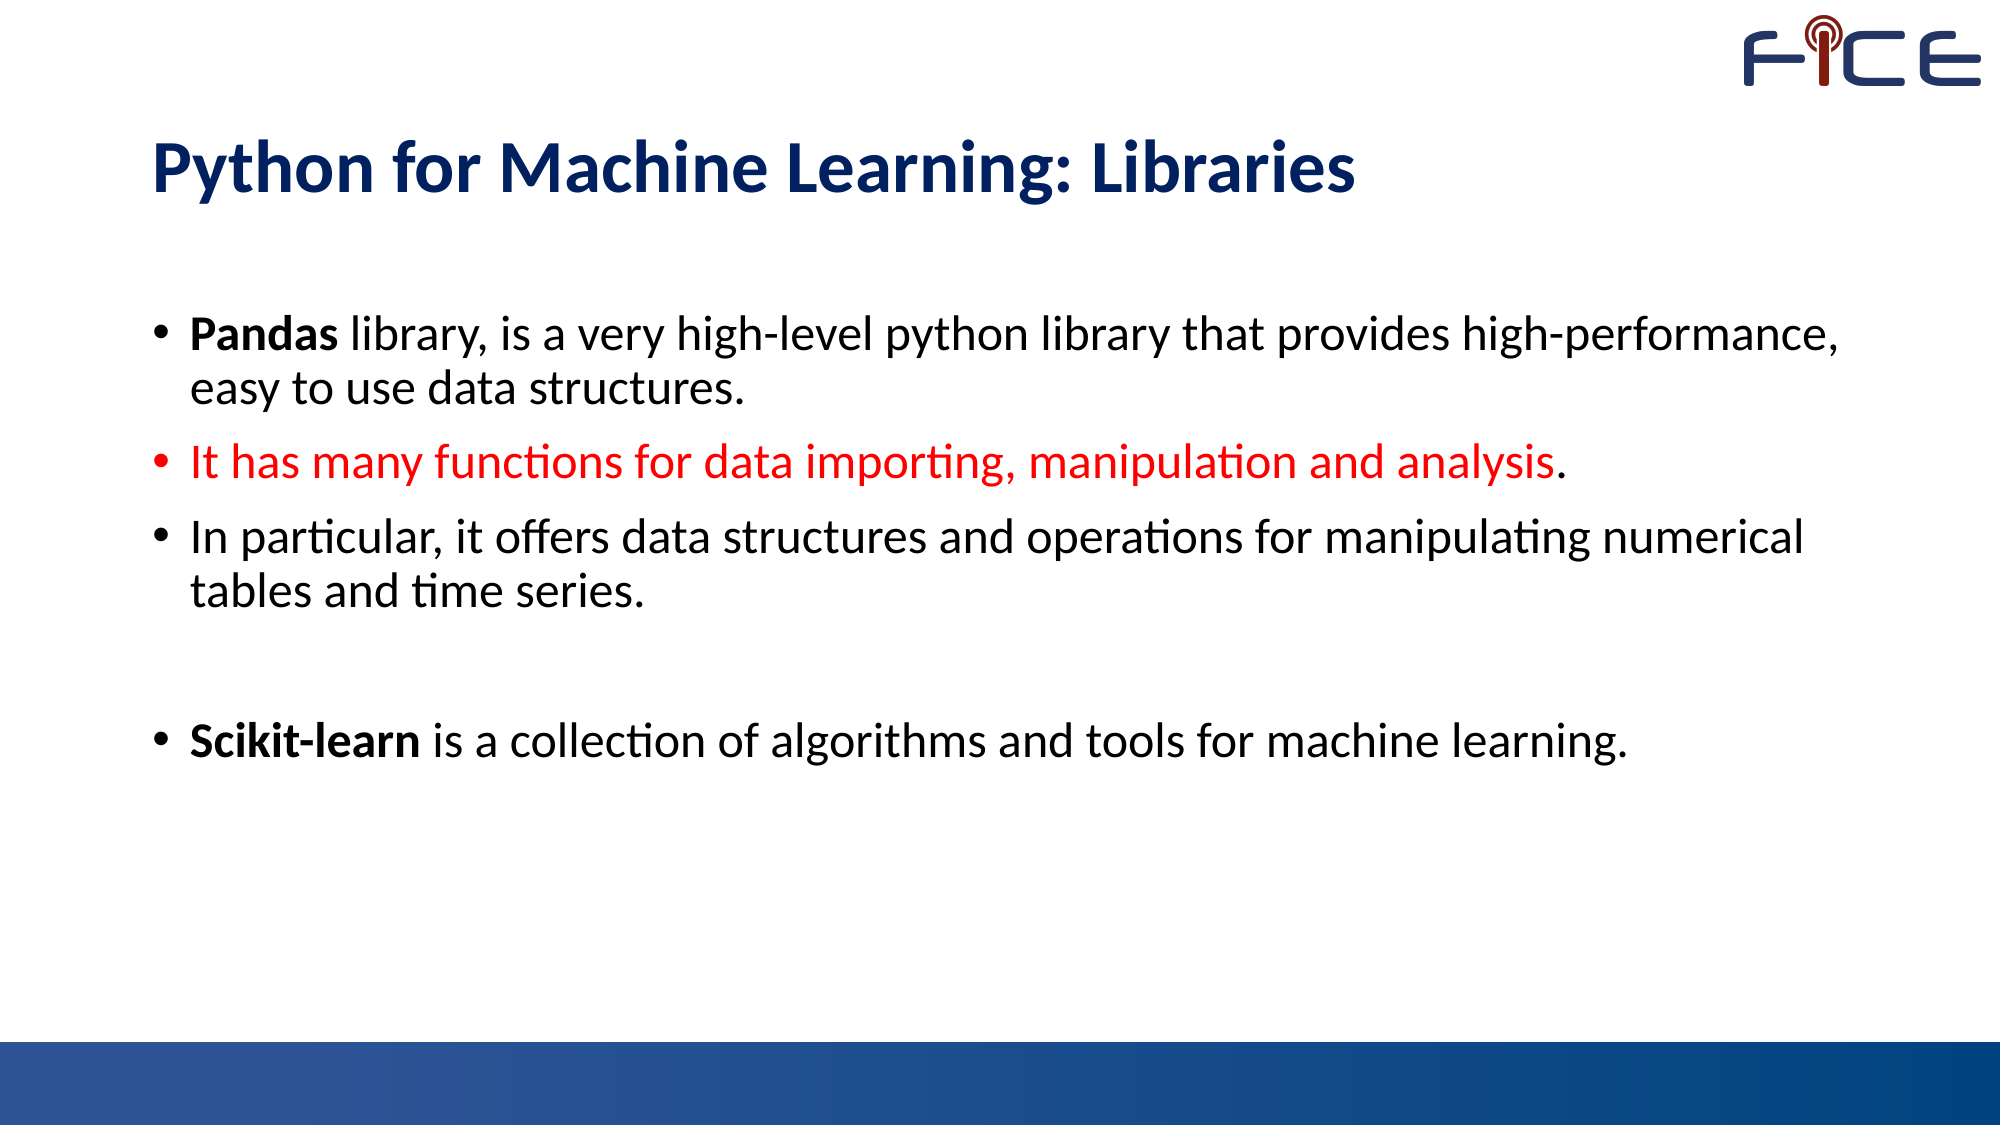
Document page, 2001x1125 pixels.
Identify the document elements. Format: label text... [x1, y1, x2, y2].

list Pandas library, is a very high-level python library that provides high-performance, easy to use data structures. It has many functions for data importing, manipulation and analysis. In particular, it offers data structures and operations for manipulating numerical tables and time series. Scikit-learn is a collection of algorithms and tools for machine learning. [137, 299, 1863, 1014]
title Python for Machine Learning: Libraries [137, 59, 1863, 278]
picture [1744, 15, 1981, 86]
